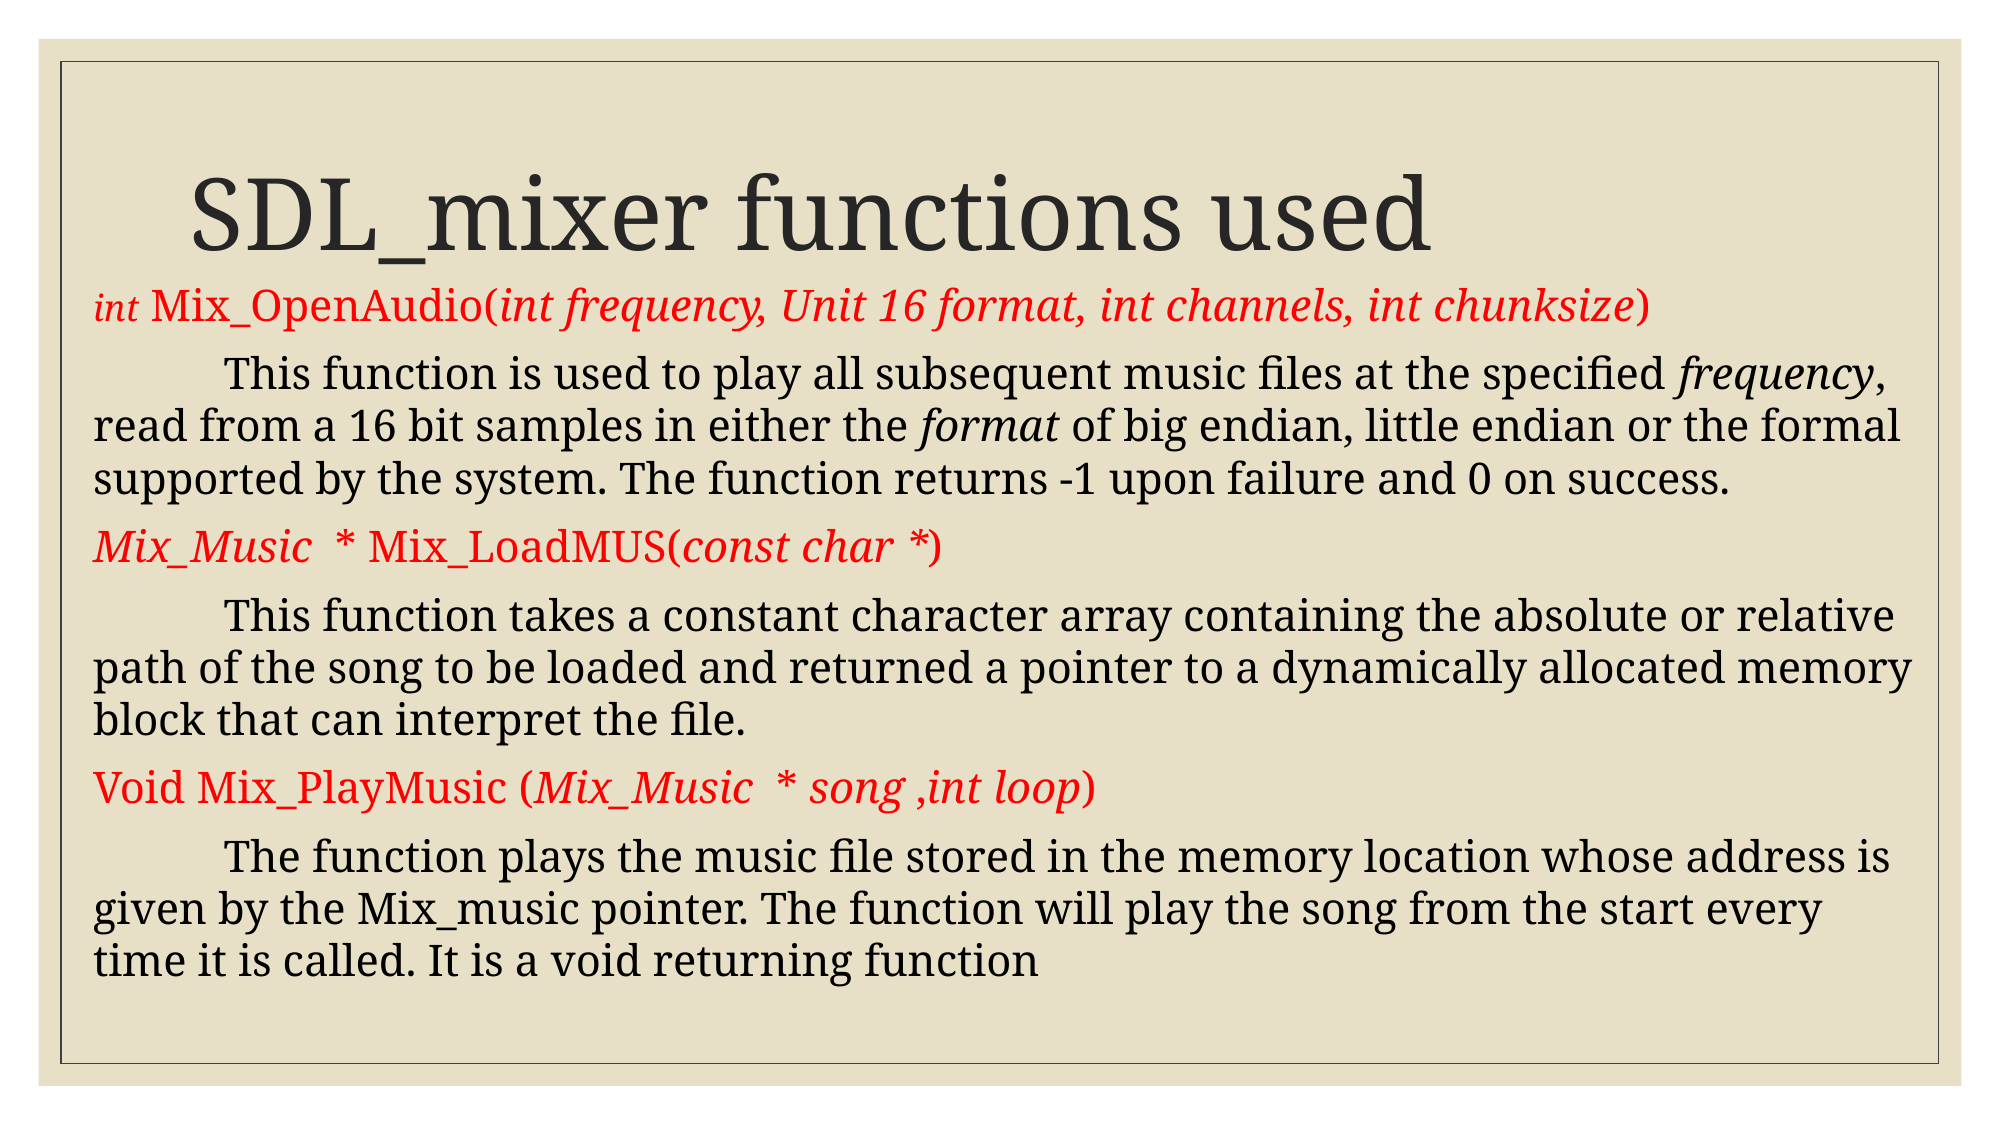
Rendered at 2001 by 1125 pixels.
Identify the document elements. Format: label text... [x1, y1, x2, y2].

list int Mix_OpenAudio(int frequency, Unit 16 format, int channels, int chunksize) This function is used to play all subsequent music files at the specified frequency, read from a 16 bit samples in either the format of big endian, little endian or the formal supported by the system. The function returns -1 upon failure and 0 on success. Mix_Music * Mix_LoadMUS(const char *) This function takes a constant character array containing the absolute or relative path of the song to be loaded and returned a pointer to a dynamically allocated memory block that can interpret the file. Void Mix_PlayMusic (Mix_Music * song ,int loop) The function plays the music file stored in the memory location whose address is given by the Mix_music pointer. The function will play the song from the start every time it is called. It is a void returning function [78, 270, 1934, 1038]
title SDL_mixer functions used [174, 105, 1825, 270]
